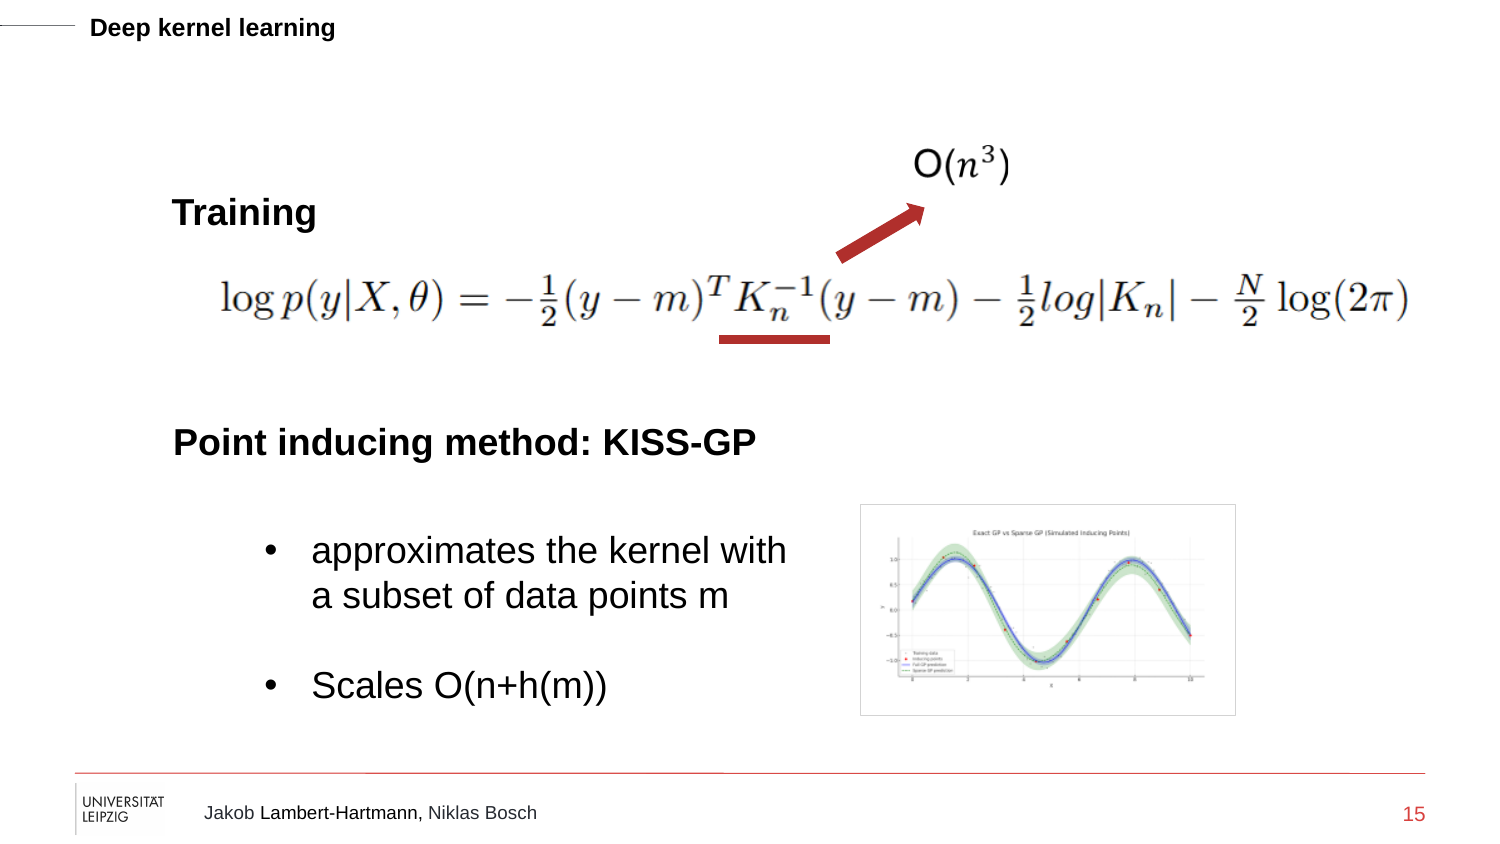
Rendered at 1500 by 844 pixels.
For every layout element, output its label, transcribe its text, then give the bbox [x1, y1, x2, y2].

slide_number <number> [1303, 800, 1426, 834]
picture [860, 504, 1236, 715]
text_box Training [171, 187, 318, 233]
picture [210, 268, 1413, 340]
text_box [835, 202, 925, 264]
text_box Point inducing method: KISS-GP [173, 417, 758, 463]
picture [75, 782, 165, 836]
text_box approximates the kernel with a subset of data points m Scales O(n+h(m)) [264, 526, 814, 752]
text_box [719, 340, 830, 344]
text_box [913, 141, 1009, 187]
